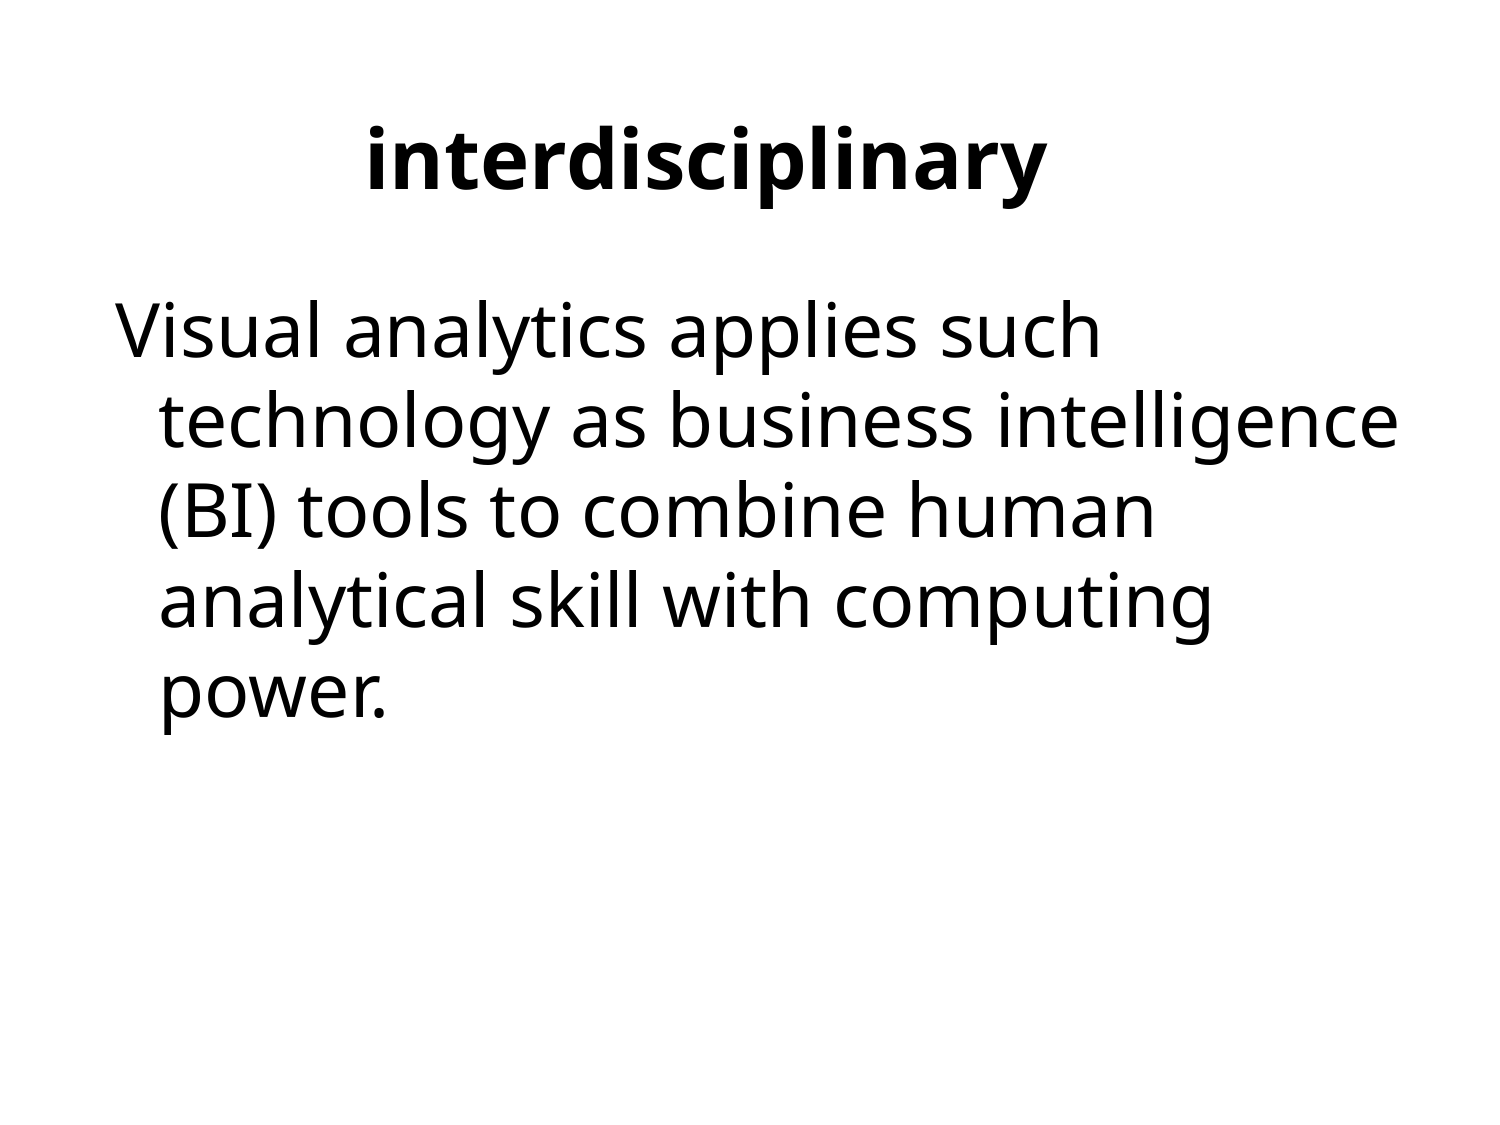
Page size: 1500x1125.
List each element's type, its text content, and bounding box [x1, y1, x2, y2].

list Visual analytics applies such technology as business intelligence (BI) tools to combine human analytical skill with computing power. [87, 275, 1463, 725]
title interdisciplinary [62, 87, 1350, 225]
